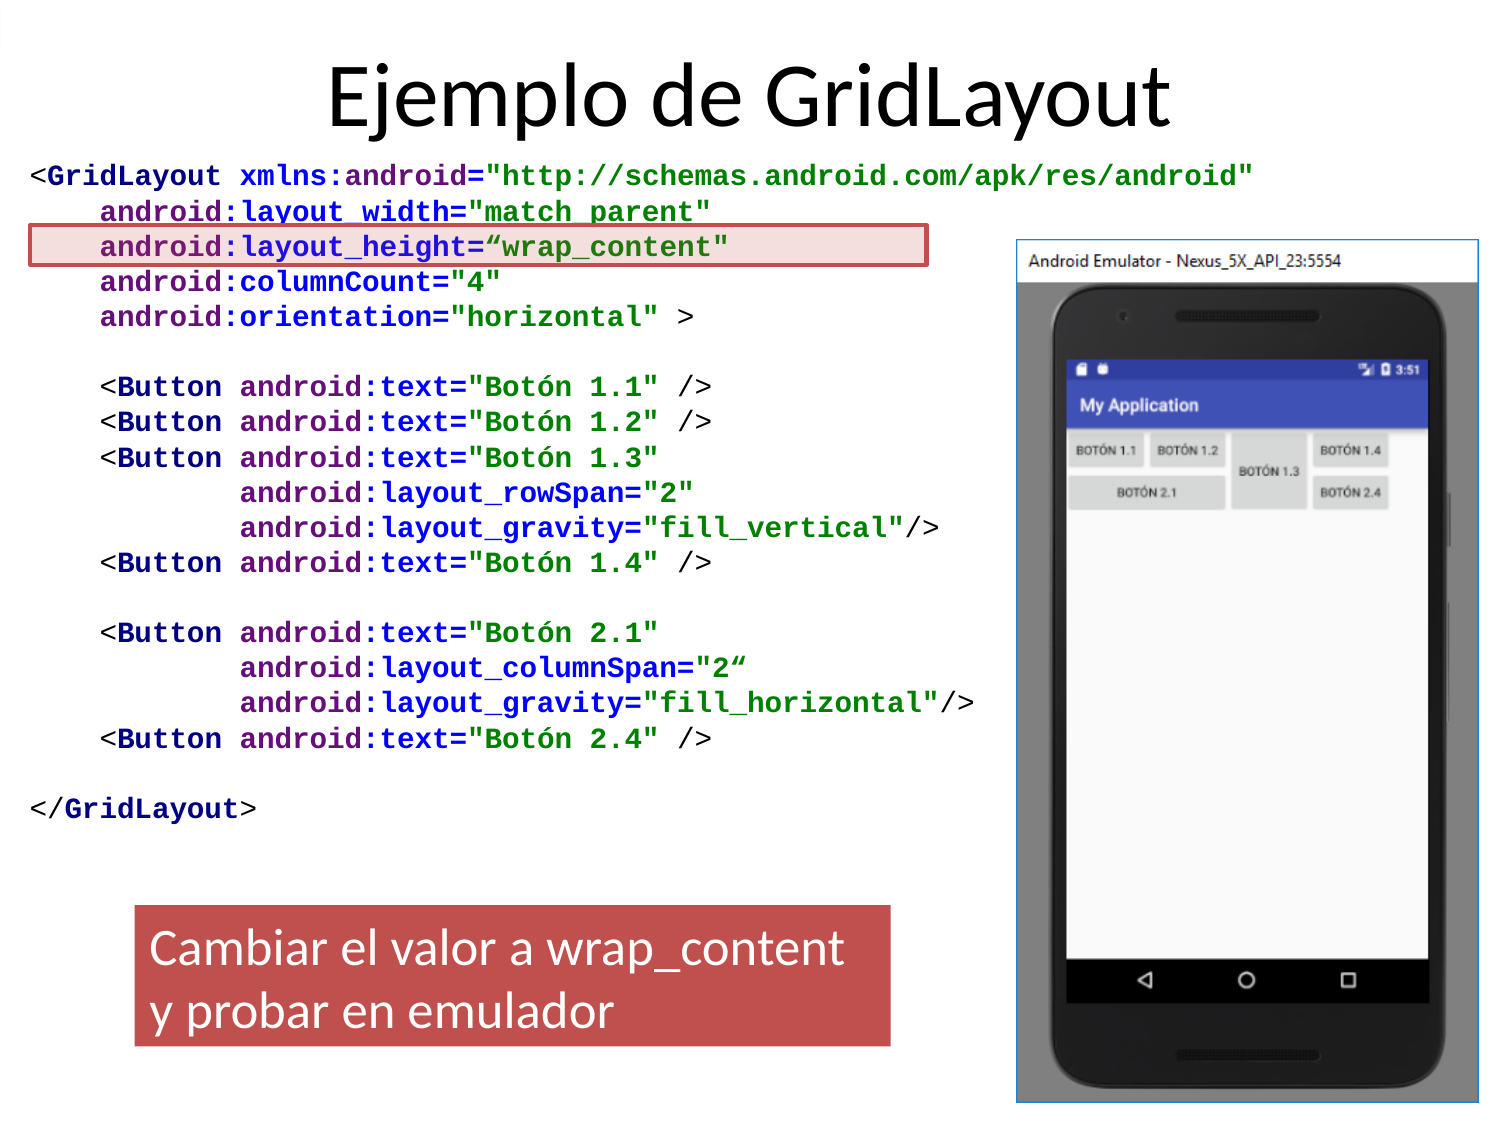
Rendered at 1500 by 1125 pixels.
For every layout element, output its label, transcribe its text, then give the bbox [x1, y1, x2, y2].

text_box Cambiar el valor a wrap_content y probar en emulador [134, 905, 891, 1047]
text_box <GridLayout xmlns:android="http://schemas.android.com/apk/res/android" android:layout_width="match_parent" android:layout_height=“wrap_content" android:columnCount="4" android:orientation="horizontal" > <Button android:text="Botón 1.1" /> <Button android:text="Botón 1.2" /> <Button android:text="Botón 1.3" android:layout_rowSpan="2" android:layout_gravity="fill_vertical"/> <Button android:text="Botón 1.4" /> <Button android:text="Botón 2.1" android:layout_columnSpan="2“ android:layout_gravity="fill_horizontal"/> <Button android:text="Botón 2.4" /> </GridLayout> [18, 151, 1307, 830]
title Ejemplo de GridLayout [0, 2, 1500, 178]
picture [1016, 238, 1479, 1103]
text_box [28, 223, 929, 267]
